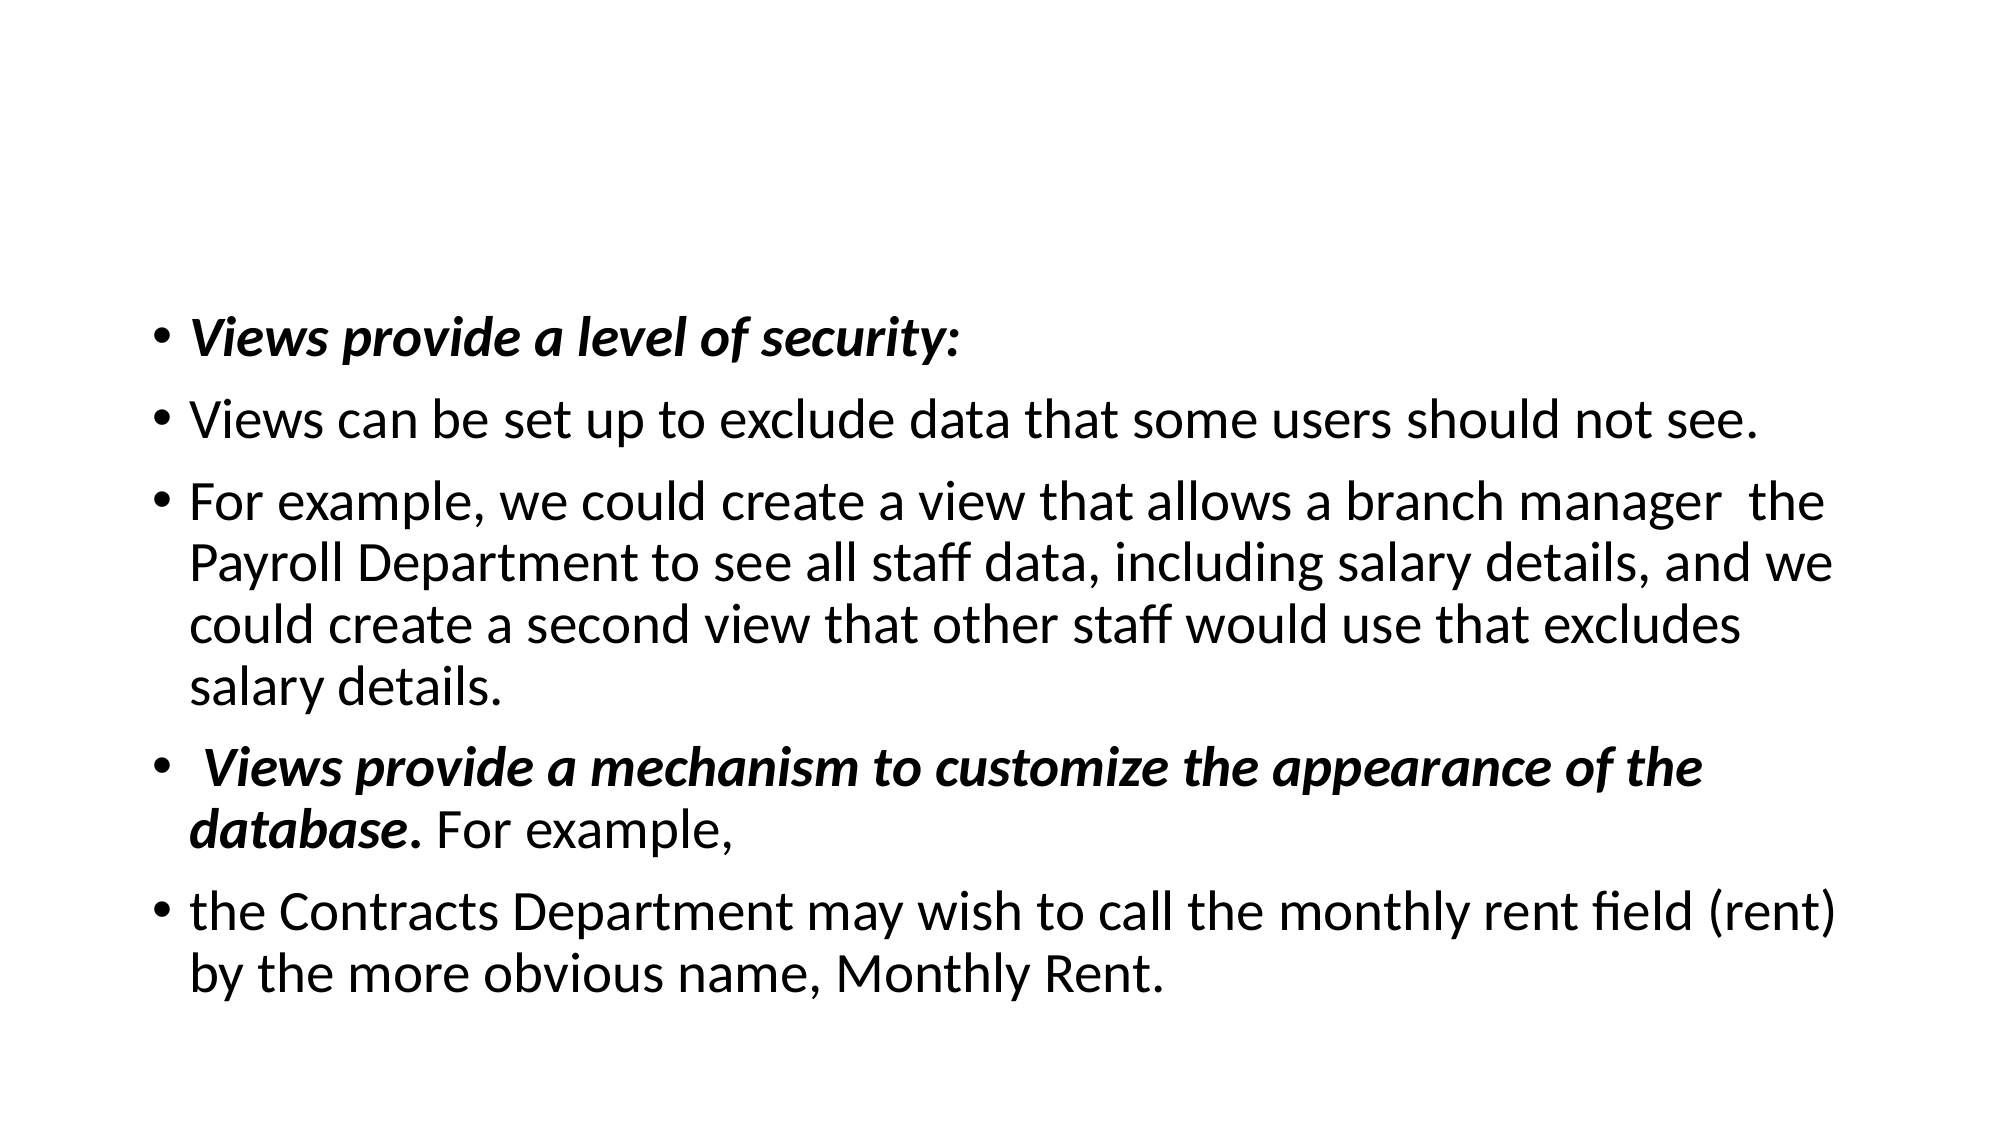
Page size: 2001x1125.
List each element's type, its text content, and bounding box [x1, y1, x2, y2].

list Views provide a level of security: Views can be set up to exclude data that some users should not see. For example, we could create a view that allows a branch manager the Payroll Department to see all staff data, including salary details, and we could create a second view that other staff would use that excludes salary details. Views provide a mechanism to customize the appearance of the database. For example, the Contracts Department may wish to call the monthly rent field (rent) by the more obvious name, Monthly Rent. [137, 299, 1863, 1014]
